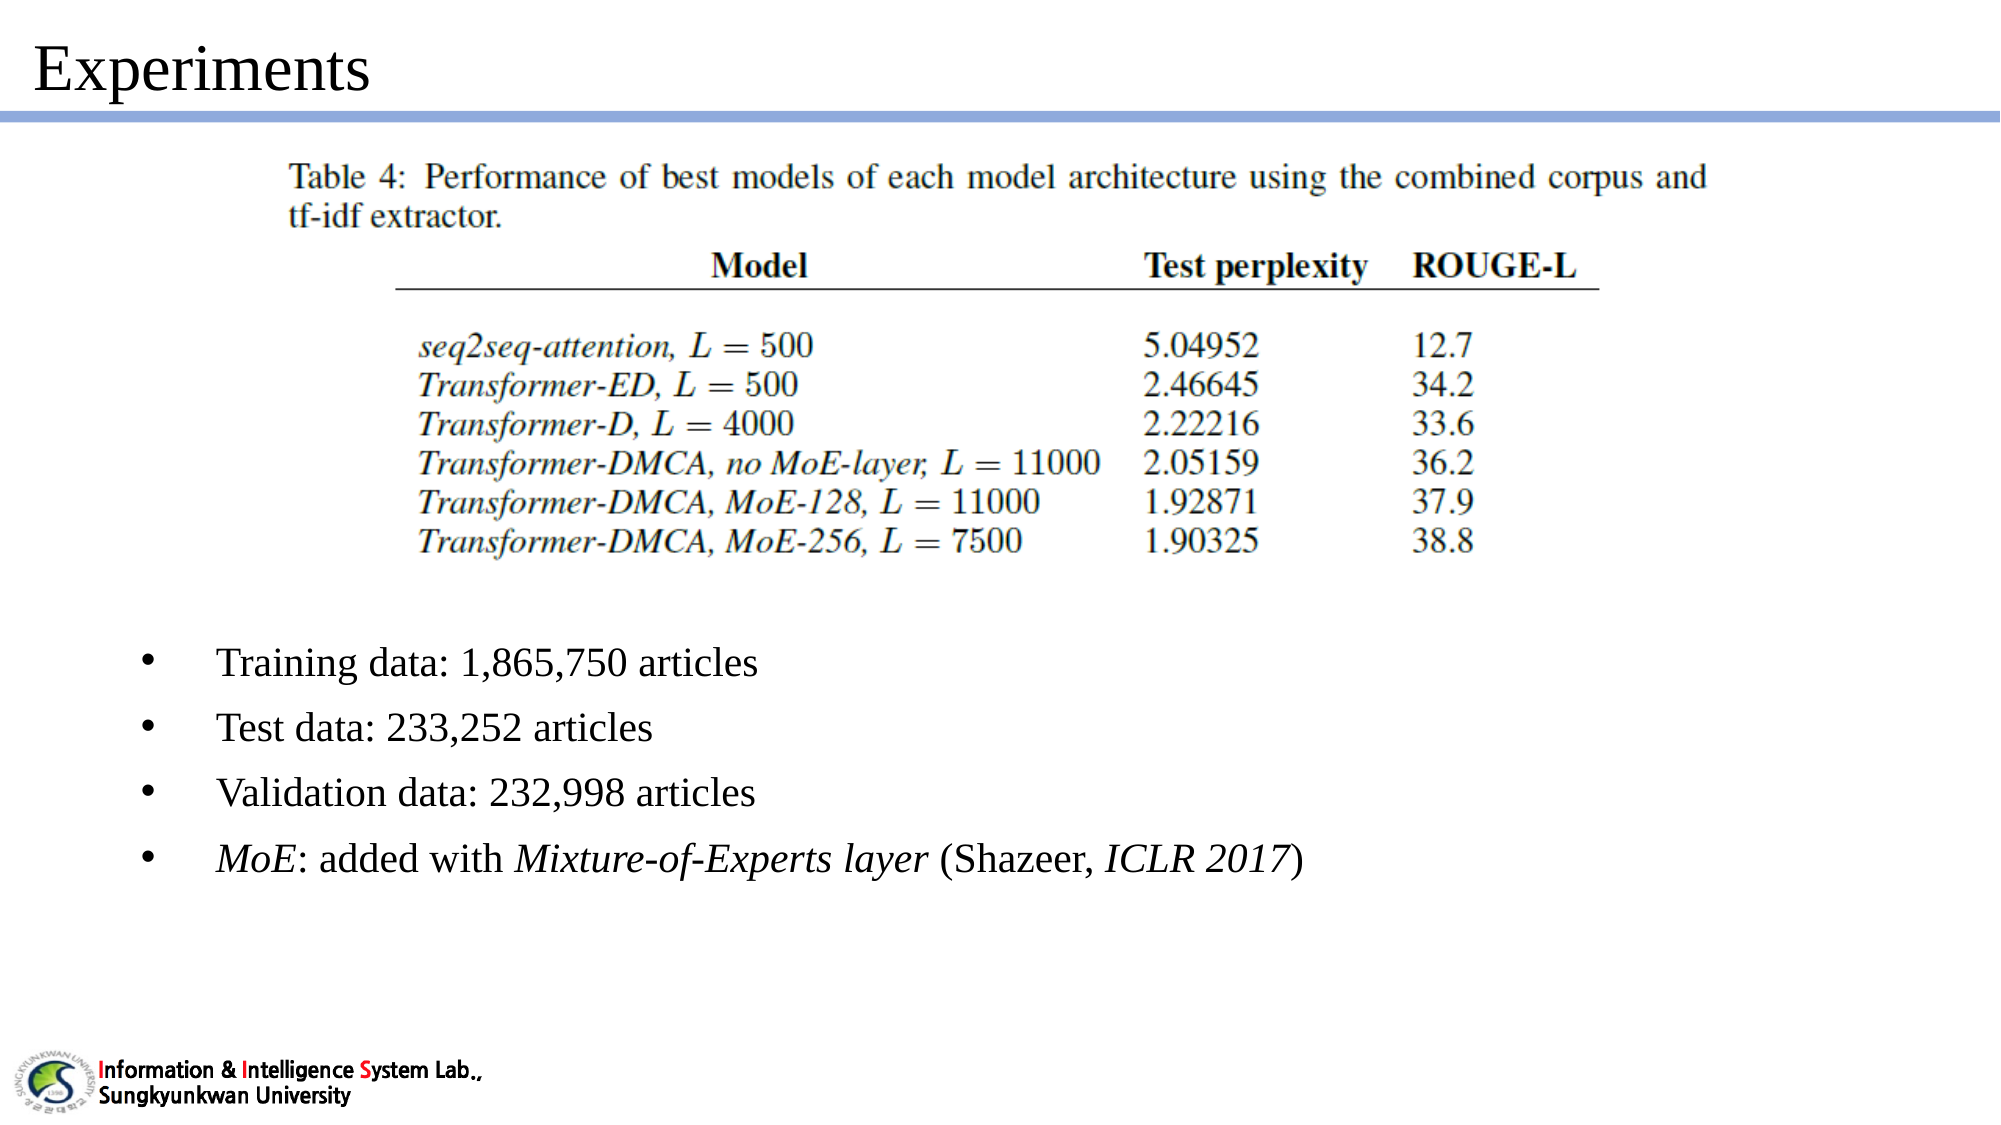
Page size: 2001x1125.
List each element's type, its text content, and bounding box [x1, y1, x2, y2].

picture [269, 148, 1731, 582]
picture [0, 1039, 497, 1120]
subtitle Training data: 1,865,750 articles Test data: 233,252 articles Validation data: 232,998 articles MoE: added with Mixture-of-Experts layer (Shazeer, ICLR 2017) [50, 621, 1939, 1026]
text_box [0, 110, 2000, 123]
text_box Experiments [0, 10, 1858, 109]
